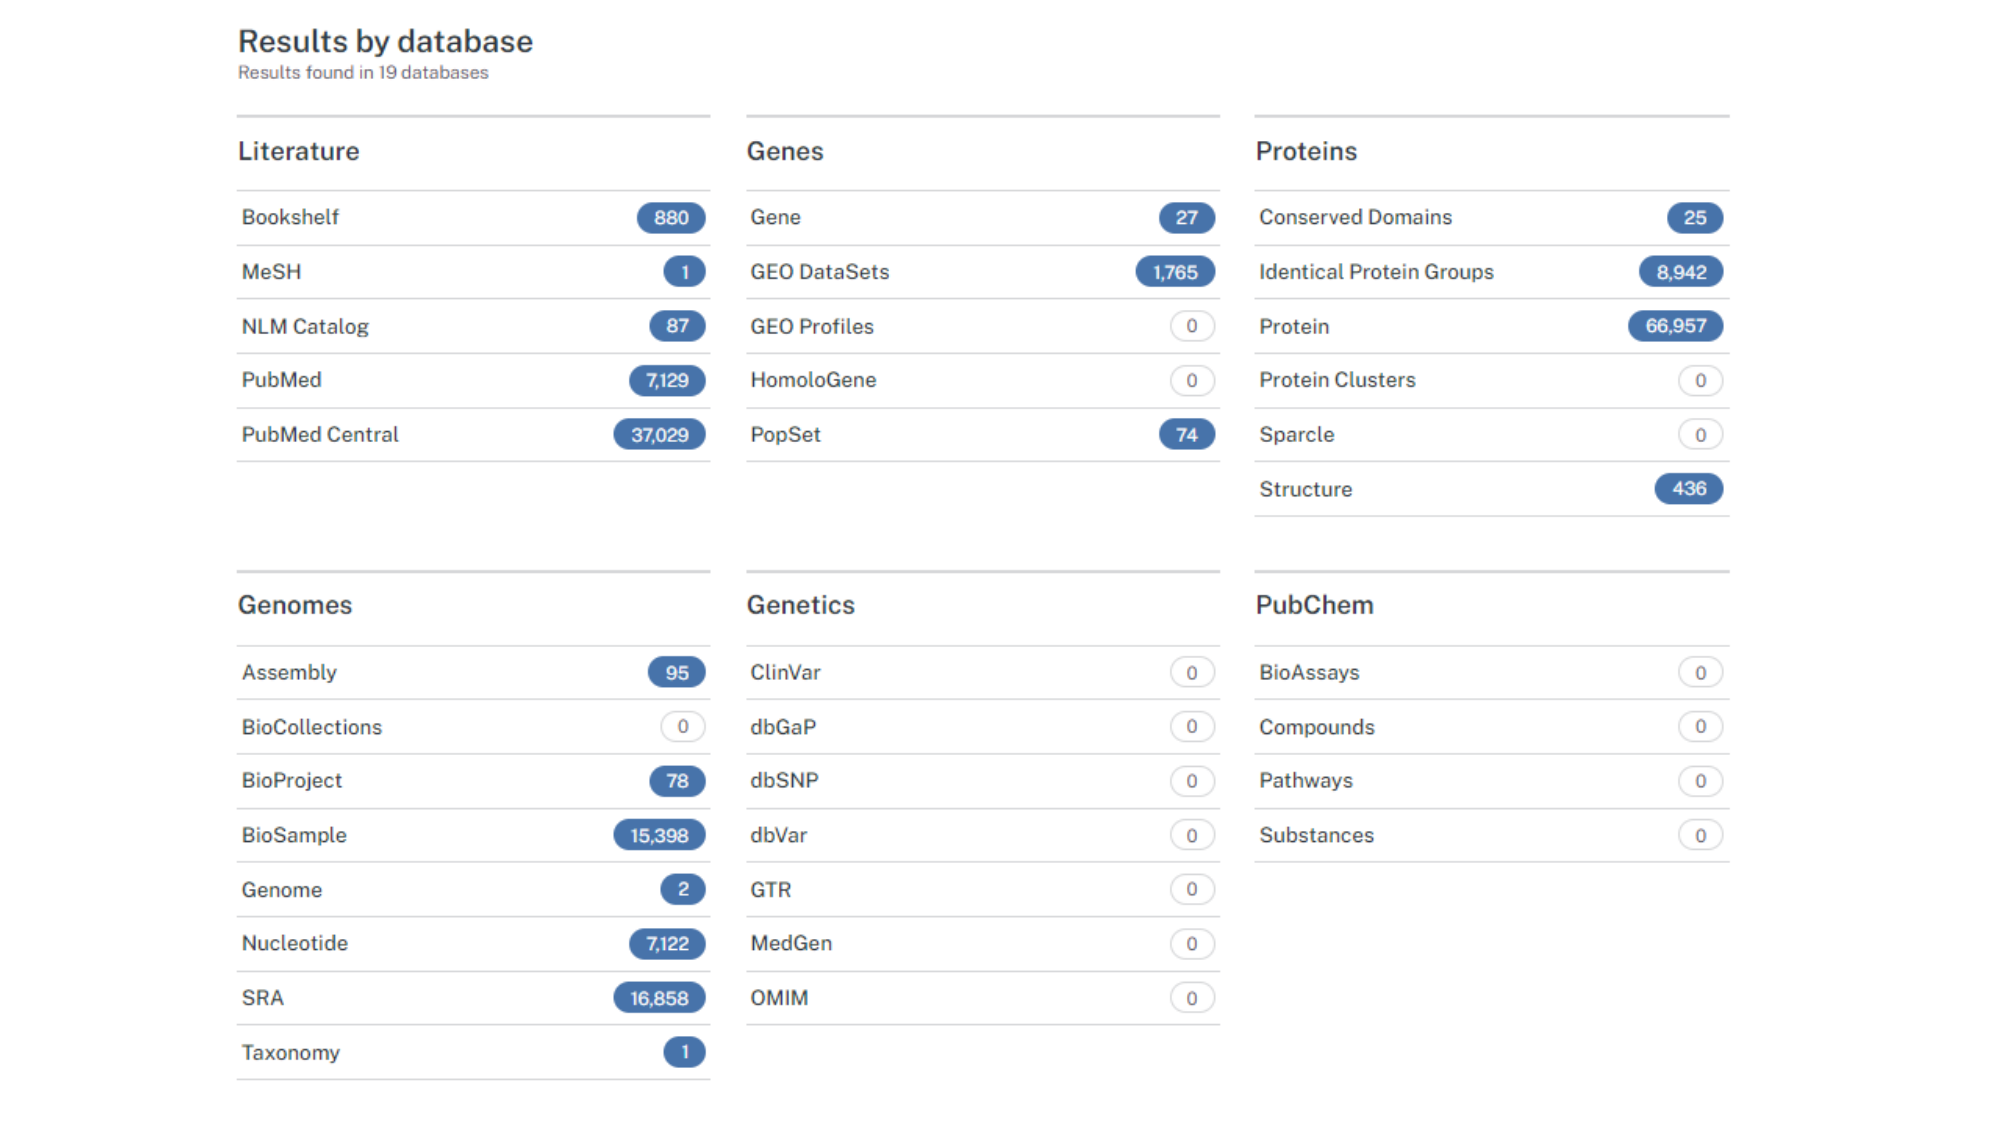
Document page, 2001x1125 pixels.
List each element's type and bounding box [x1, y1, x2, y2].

picture [223, 7, 1777, 1118]
